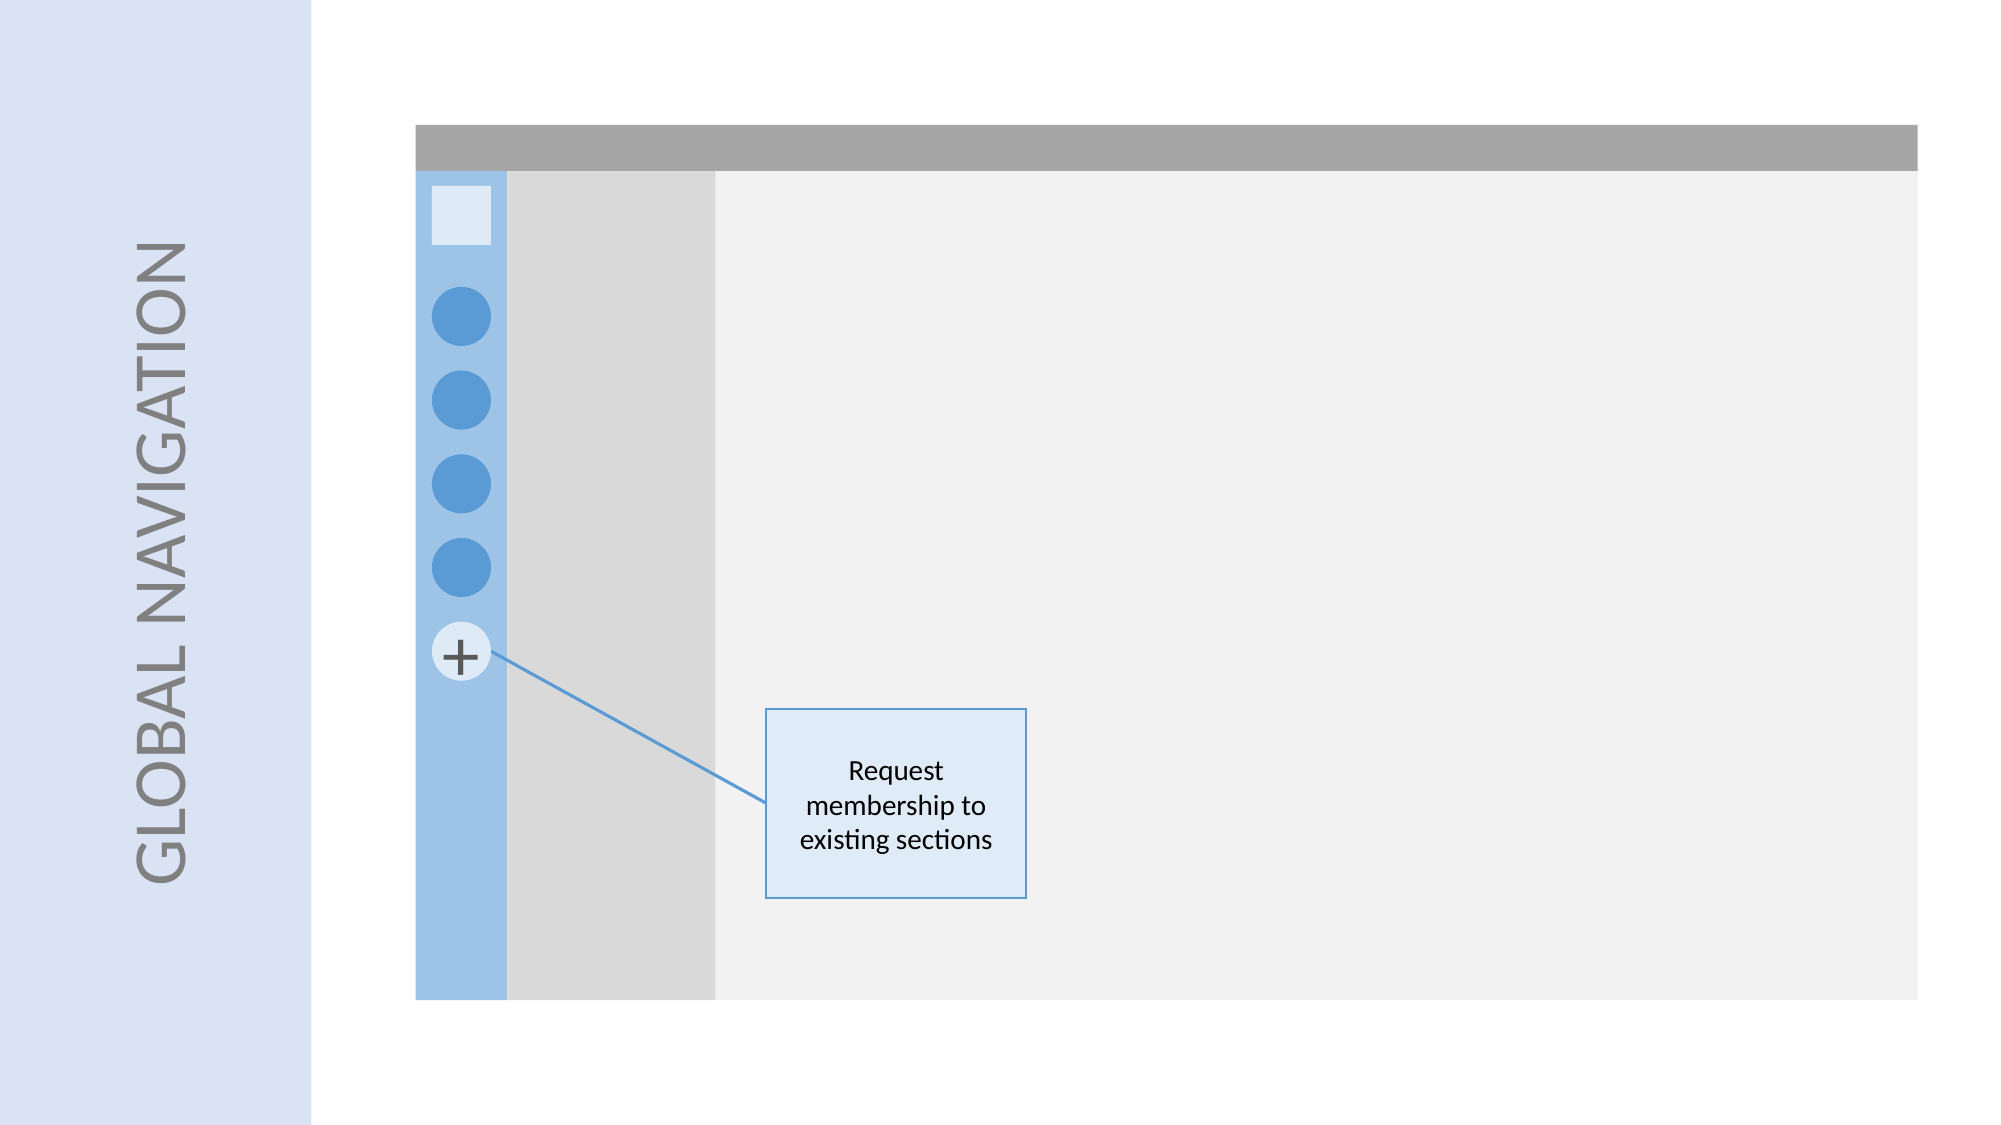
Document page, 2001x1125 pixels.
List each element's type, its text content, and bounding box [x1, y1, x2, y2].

text_box GLOBAL NAVIGATION [0, 0, 312, 1125]
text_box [491, 651, 767, 804]
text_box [415, 124, 1918, 1001]
